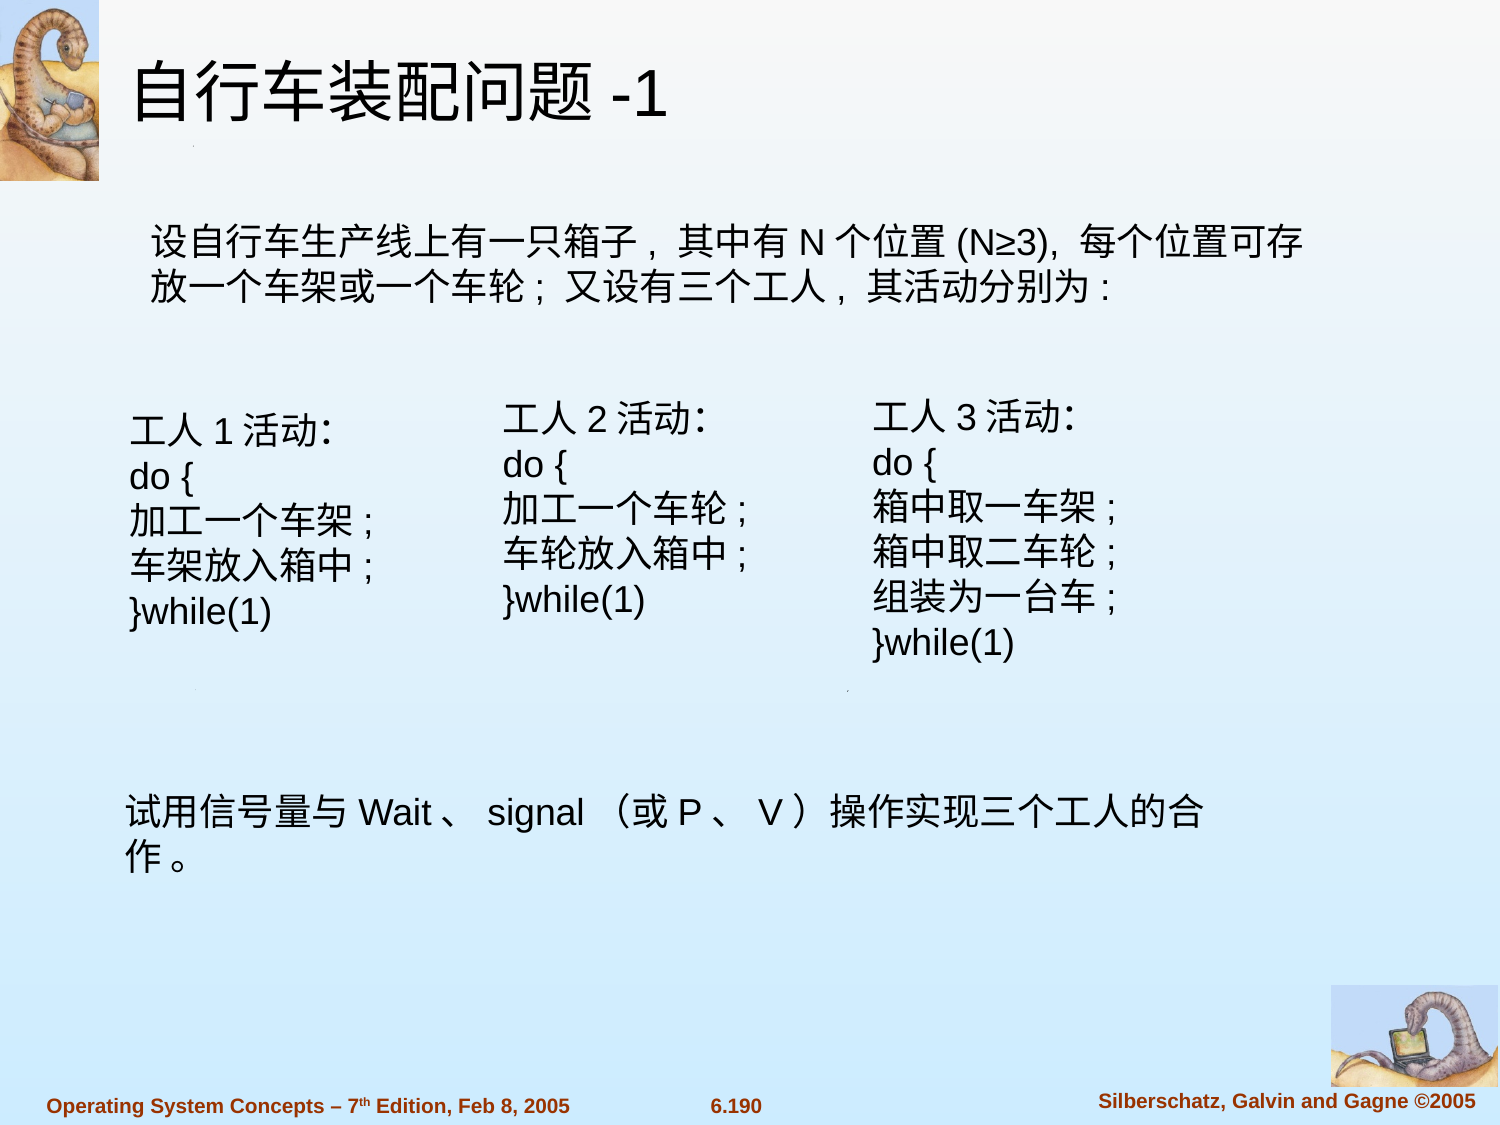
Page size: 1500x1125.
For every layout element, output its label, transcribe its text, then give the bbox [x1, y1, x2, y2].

text_box 工人3活动： do { 箱中取一车架; 箱中取二车轮; 组装为一台车; }while(1) [857, 385, 1255, 671]
text_box 工人1活动： do { 加工一个车架; 车架放入箱中; }while(1) [114, 399, 403, 640]
picture [0, 0, 99, 181]
text_box 工人2活动： do { 加工一个车轮; 车轮放入箱中; }while(1) [488, 387, 834, 628]
picture [1331, 985, 1498, 1087]
title 自行车装配问题-1 [112, 37, 1438, 138]
list 设自行车生产线上有一只箱子, 其中有N个位置(N≥3), 每个位置可存放一个车架或一个车轮; 又设有三个工人, 其活动分别为: [135, 210, 1342, 325]
text_box 试用信号量与Wait、signal（或P、V）操作实现三个工人的合作 。 [109, 780, 1255, 886]
